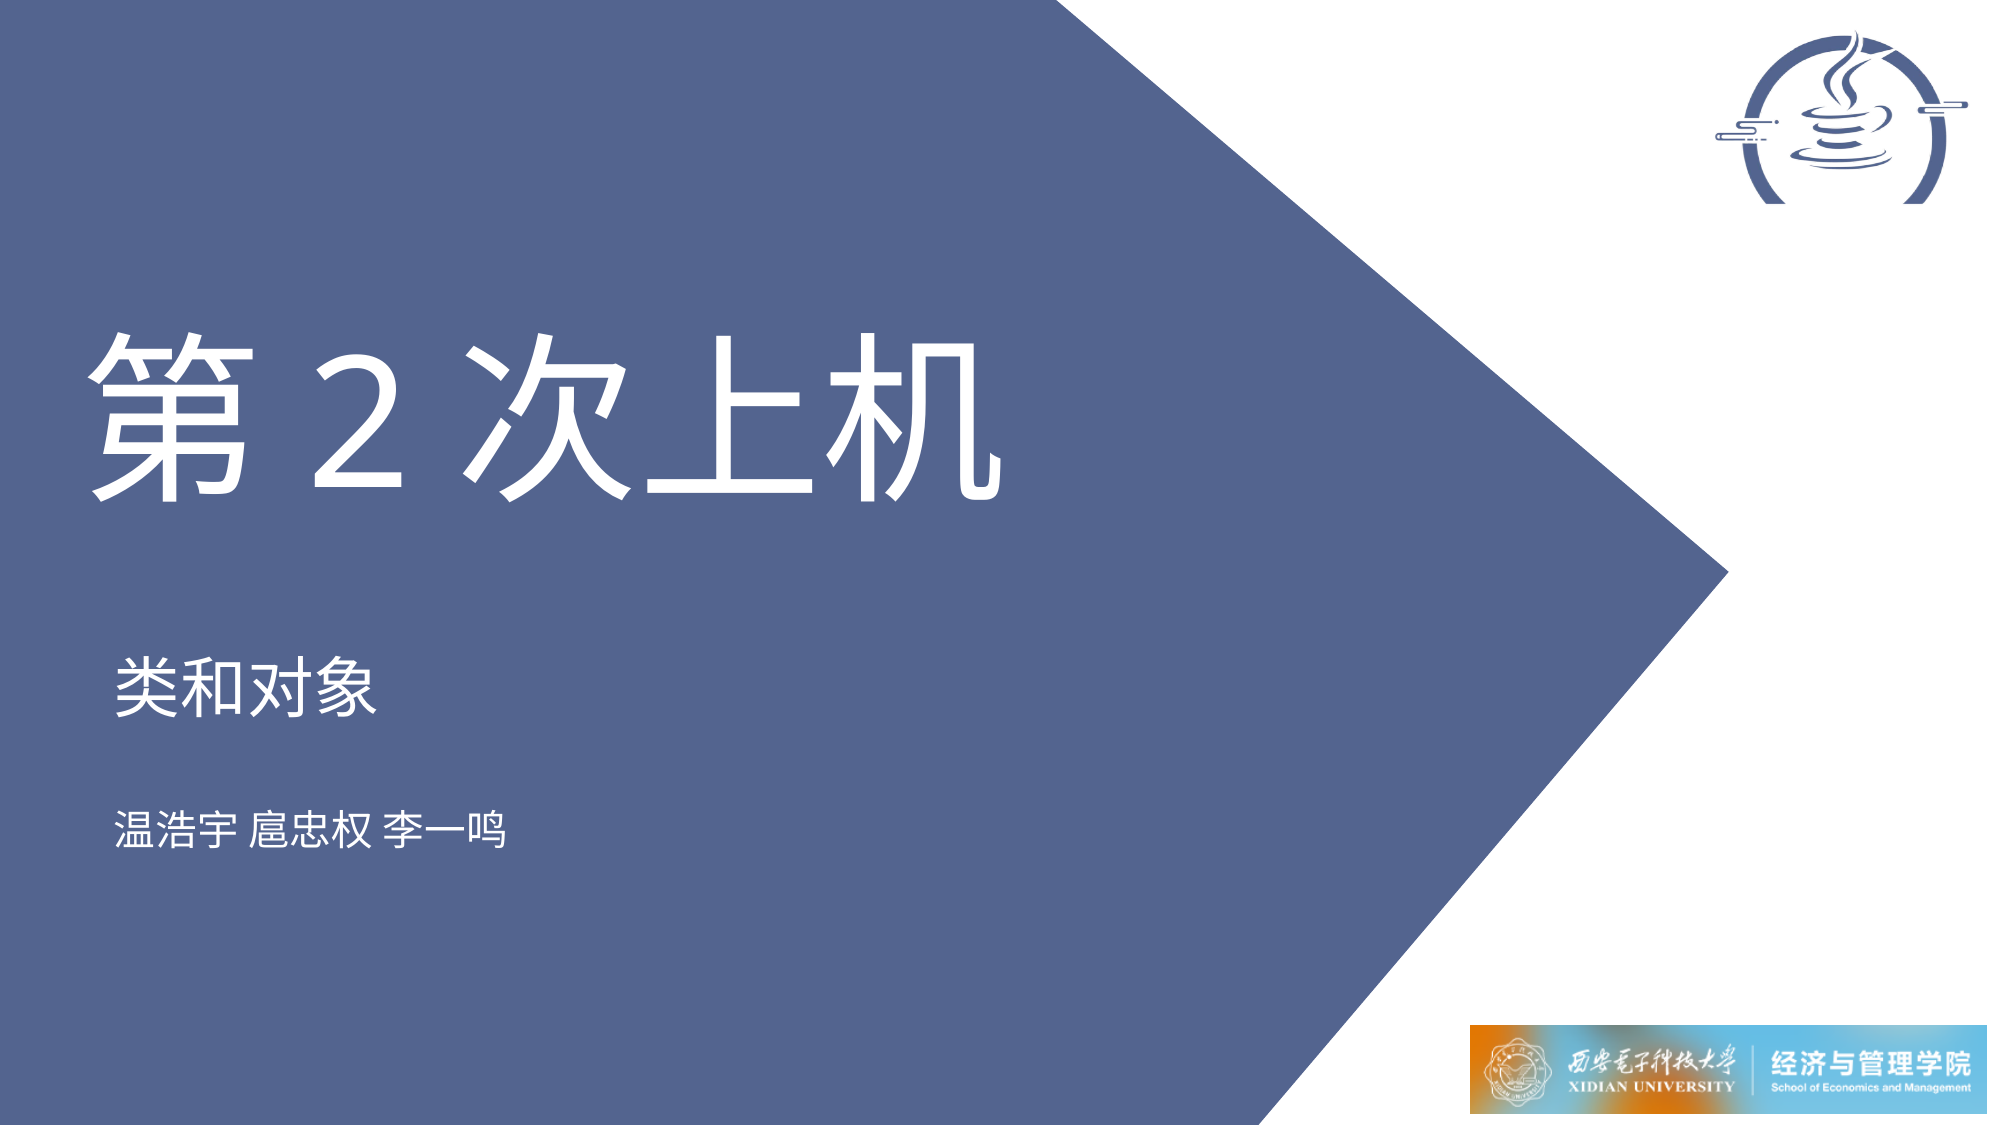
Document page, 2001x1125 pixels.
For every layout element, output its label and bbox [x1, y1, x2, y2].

text_box [0, 0, 1477, 1125]
picture [1470, 1025, 1988, 1114]
picture [1684, 9, 2000, 208]
text_box [64, 296, 1492, 863]
text_box [1499, 374, 1730, 845]
